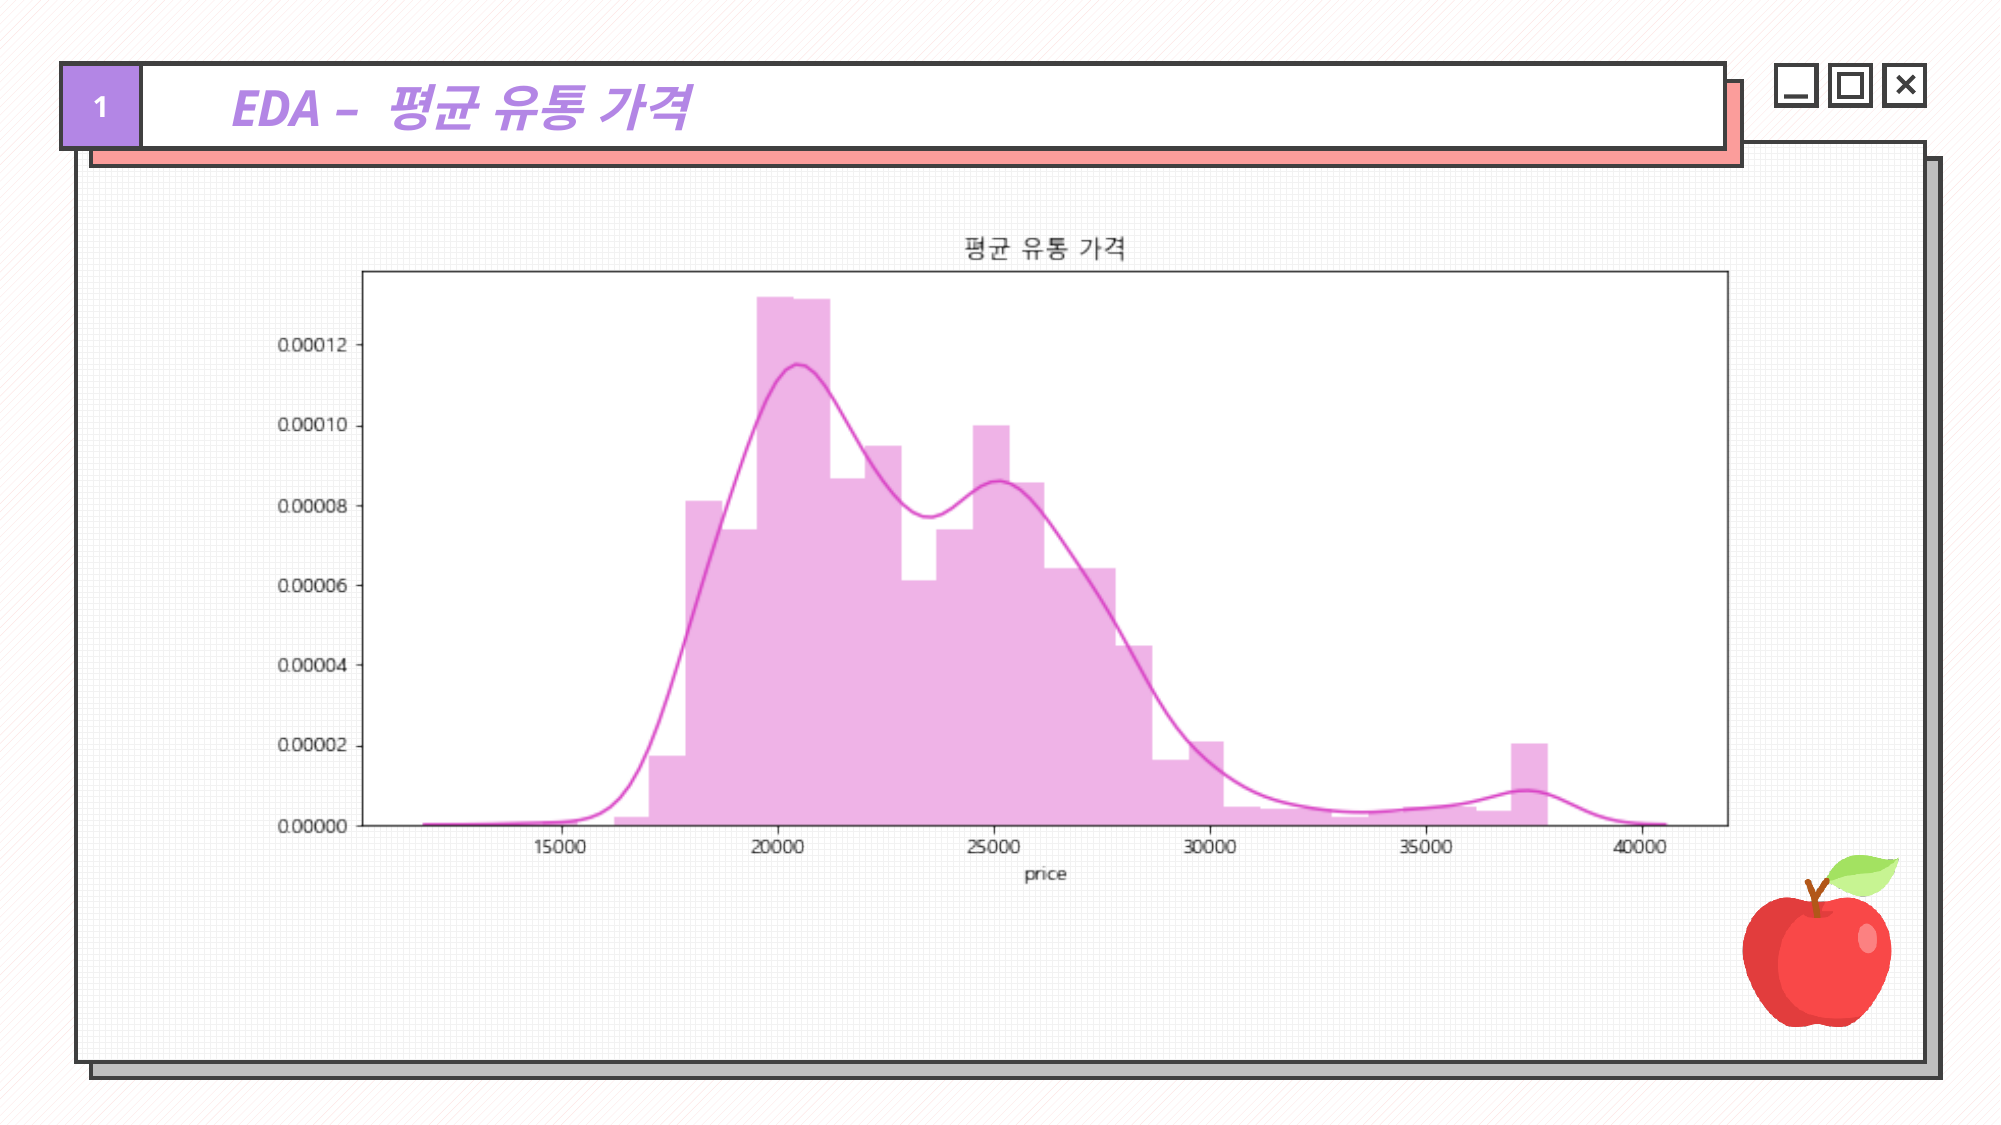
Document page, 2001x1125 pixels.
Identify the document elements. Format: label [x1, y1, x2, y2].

text_box [76, 141, 1941, 1079]
text_box [60, 63, 1742, 167]
text_box [1775, 64, 1926, 106]
picture [262, 226, 1907, 1027]
